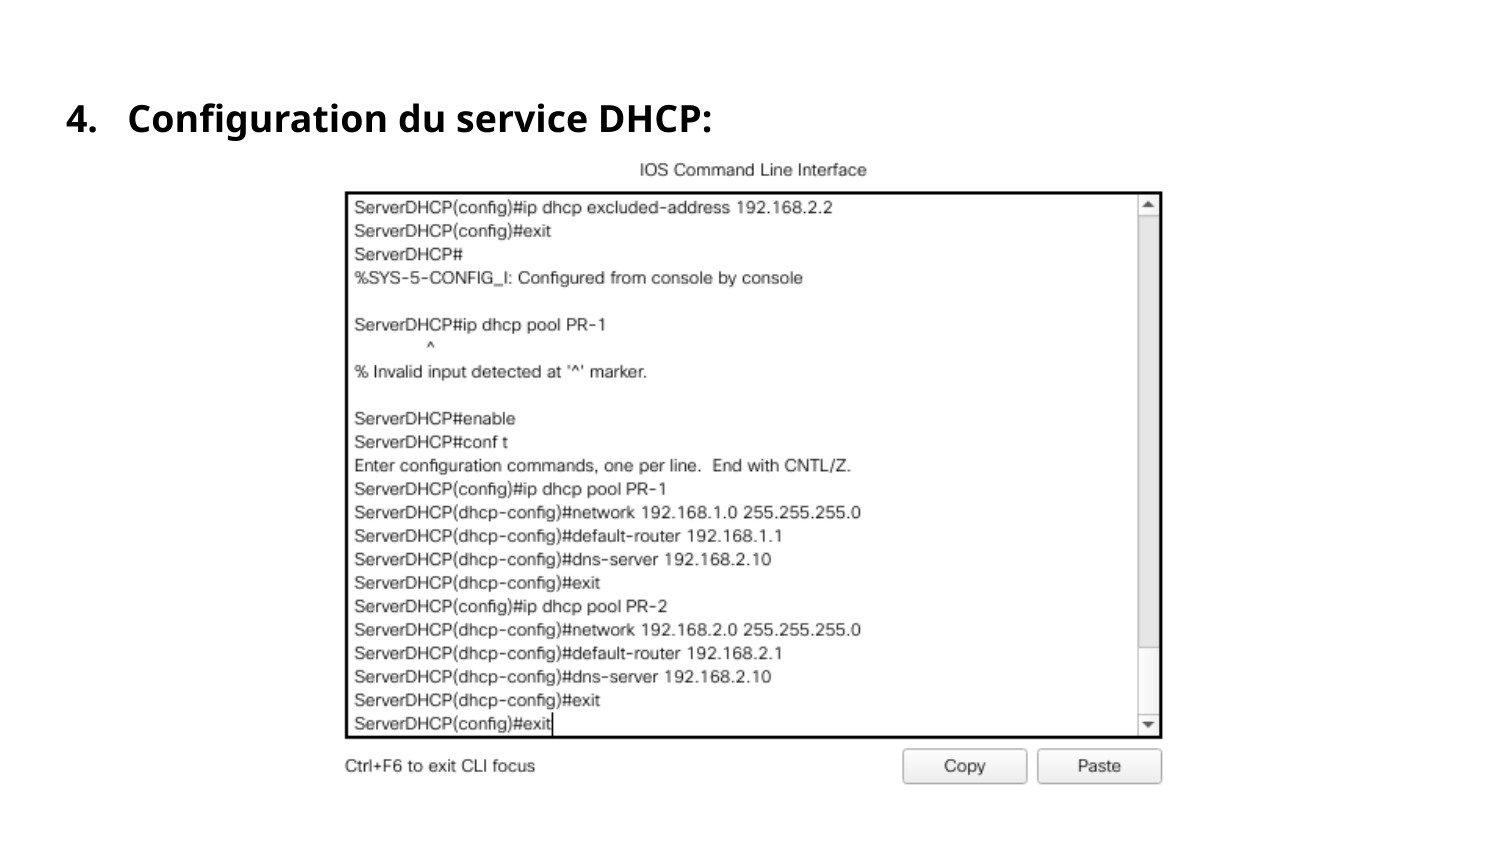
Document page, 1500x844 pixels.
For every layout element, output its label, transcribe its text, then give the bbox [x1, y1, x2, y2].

title 4. Configuration du service DHCP: [51, 72, 1449, 167]
picture [328, 151, 1172, 809]
